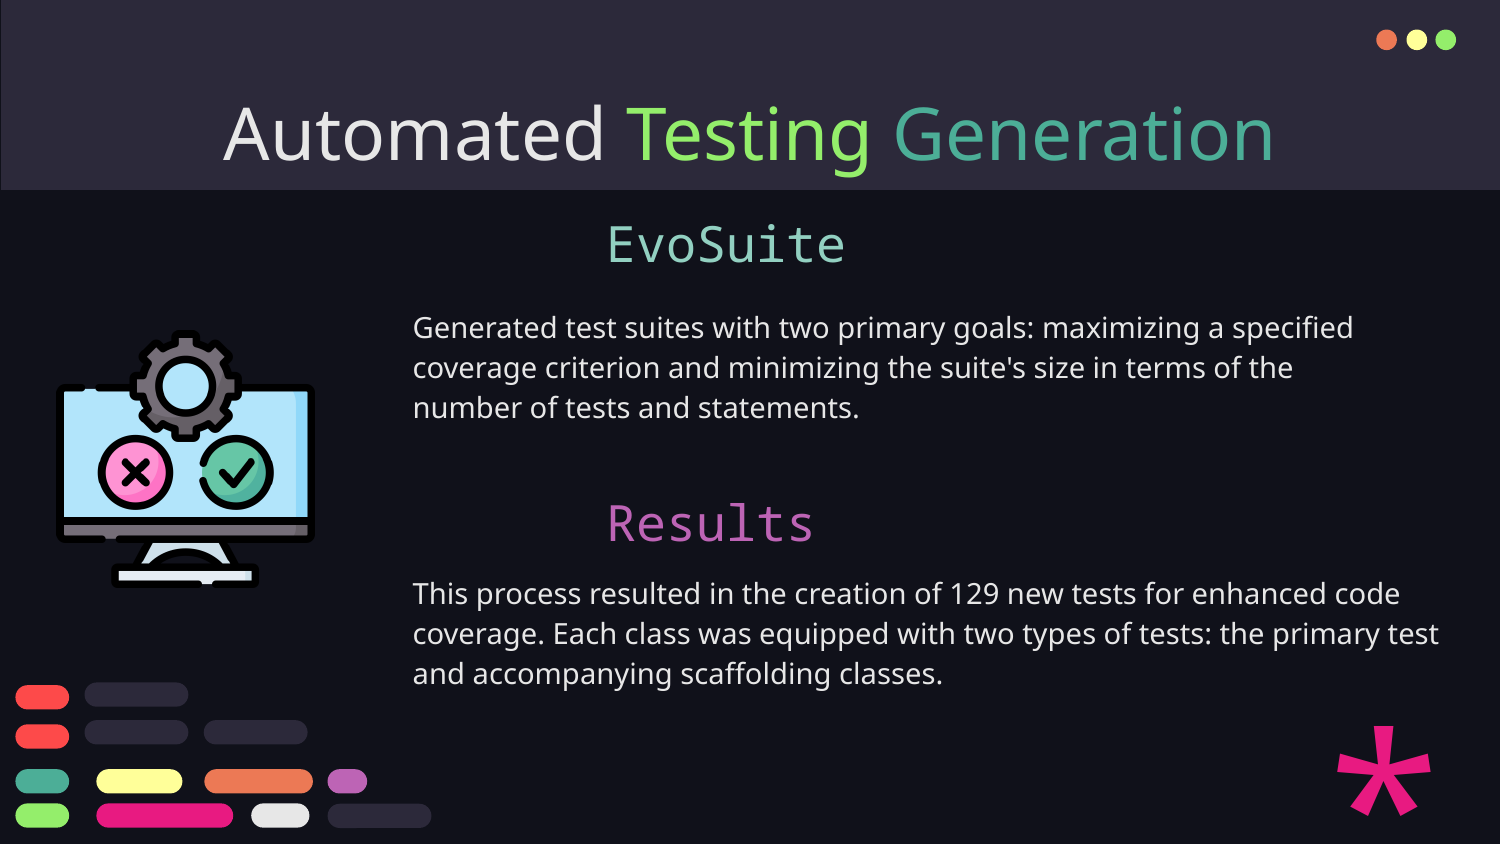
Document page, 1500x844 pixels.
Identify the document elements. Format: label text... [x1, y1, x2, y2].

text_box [15, 682, 432, 829]
text_box Results [591, 484, 909, 554]
text_box * [1314, 756, 1400, 794]
title Automated Testing Generation [118, 72, 1383, 167]
text_box This process resulted in the creation of 129 new tests for enhanced code coverage. Each class was equipped with two types of tests: the primary test and accompanying scaffolding classes. [397, 554, 1467, 756]
subtitle Generated test suites with two primary goals: maximizing a specified coverage criterion and minimizing the suite's size in terms of the number of tests and statements. [397, 288, 1414, 490]
text_box EvoSuite [591, 205, 909, 281]
picture [56, 330, 315, 589]
